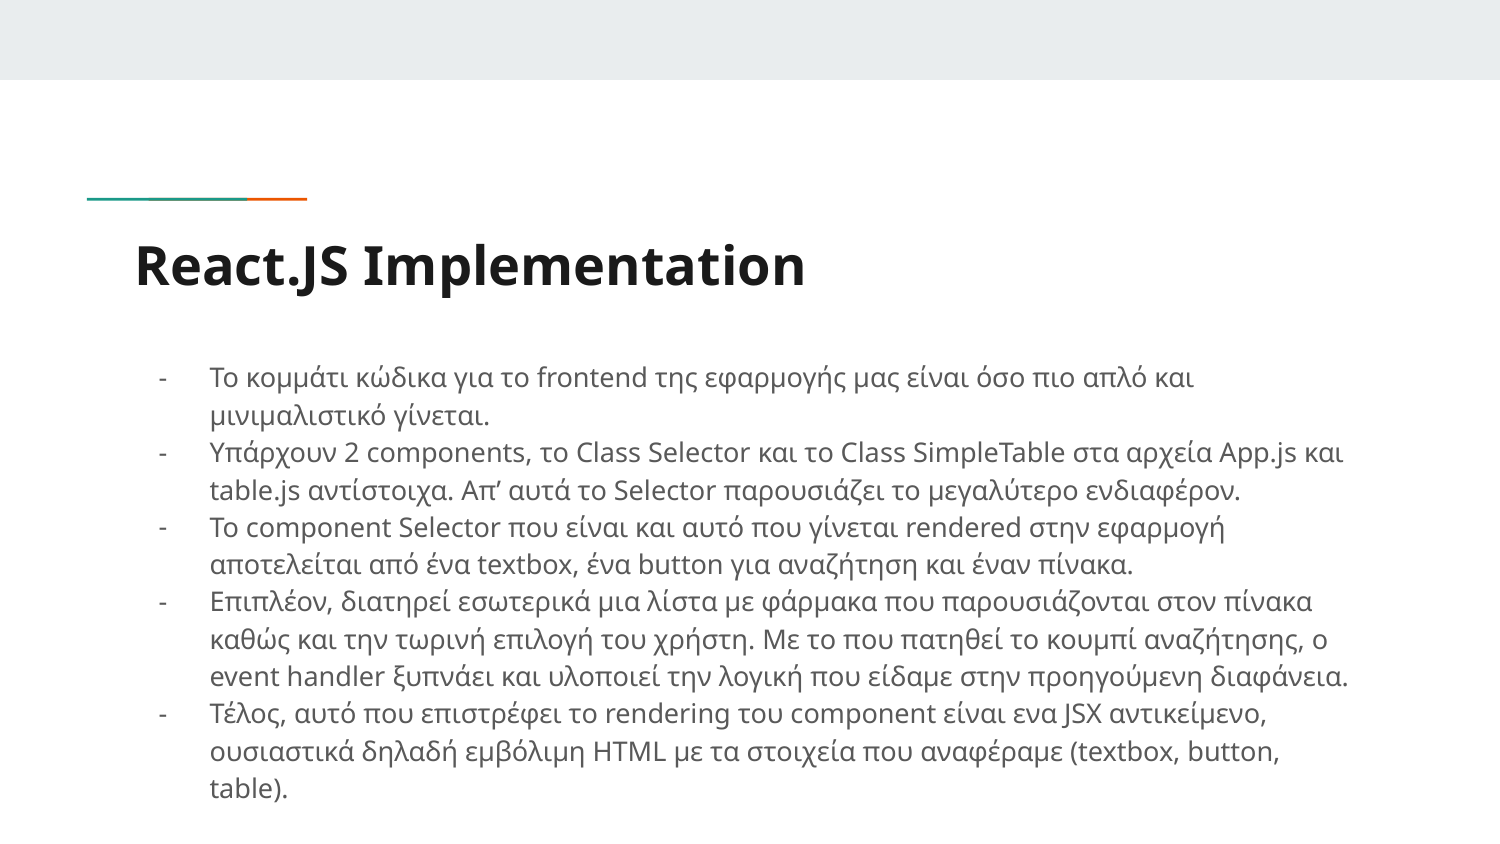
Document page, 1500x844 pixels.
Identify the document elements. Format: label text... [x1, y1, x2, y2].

list Το κομμάτι κώδικα για το frontend της εφαρμογής μας είναι όσο πιο απλό και μινιμαλιστικό γίνεται. Υπάρχουν 2 components, το Class Selector και το Class SimpleTable στα αρχεία App.js και table.js αντίστοιχα. Απ’ αυτά το Selector παρουσιάζει το μεγαλύτερο ενδιαφέρον. Το component Selector που είναι και αυτό που γίνεται rendered στην εφαρμογή αποτελείται από ένα textbox, ένα button για αναζήτηση και έναν πίνακα. Επιπλέον, διατηρεί εσωτερικά μια λίστα με φάρμακα που παρουσιάζονται στον πίνακα καθώς και την τωρινή επιλογή του χρήστη. Με το που πατηθεί το κουμπί αναζήτησης, ο event handler ξυπνάει και υλοποιεί την λογική που είδαμε στην προηγούμενη διαφάνεια. Τέλος, αυτό που επιστρέφει το rendering του component είναι ενα JSX αντικείμενο, ουσιαστικά δηλαδή εμβόλιμη HTML με τα στοιχεία που αναφέραμε (textbox, button, table). [119, 341, 1381, 712]
title React.JS Implementation [119, 216, 1381, 305]
